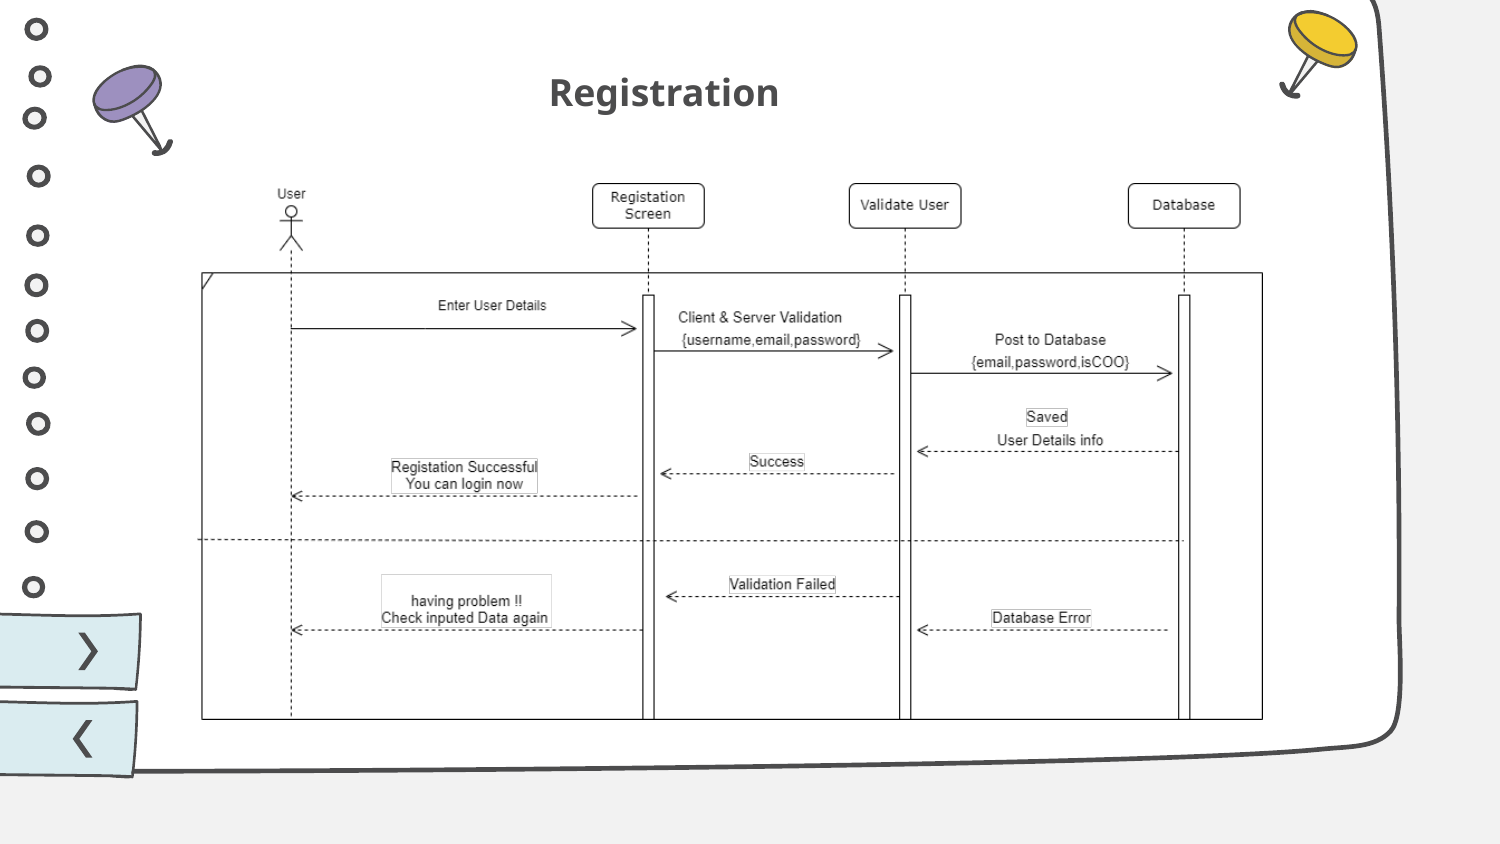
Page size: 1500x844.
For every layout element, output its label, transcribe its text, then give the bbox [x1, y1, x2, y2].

text_box [72, 720, 93, 758]
text_box Registration [497, 54, 832, 168]
picture [197, 183, 1264, 721]
text_box [78, 632, 98, 671]
